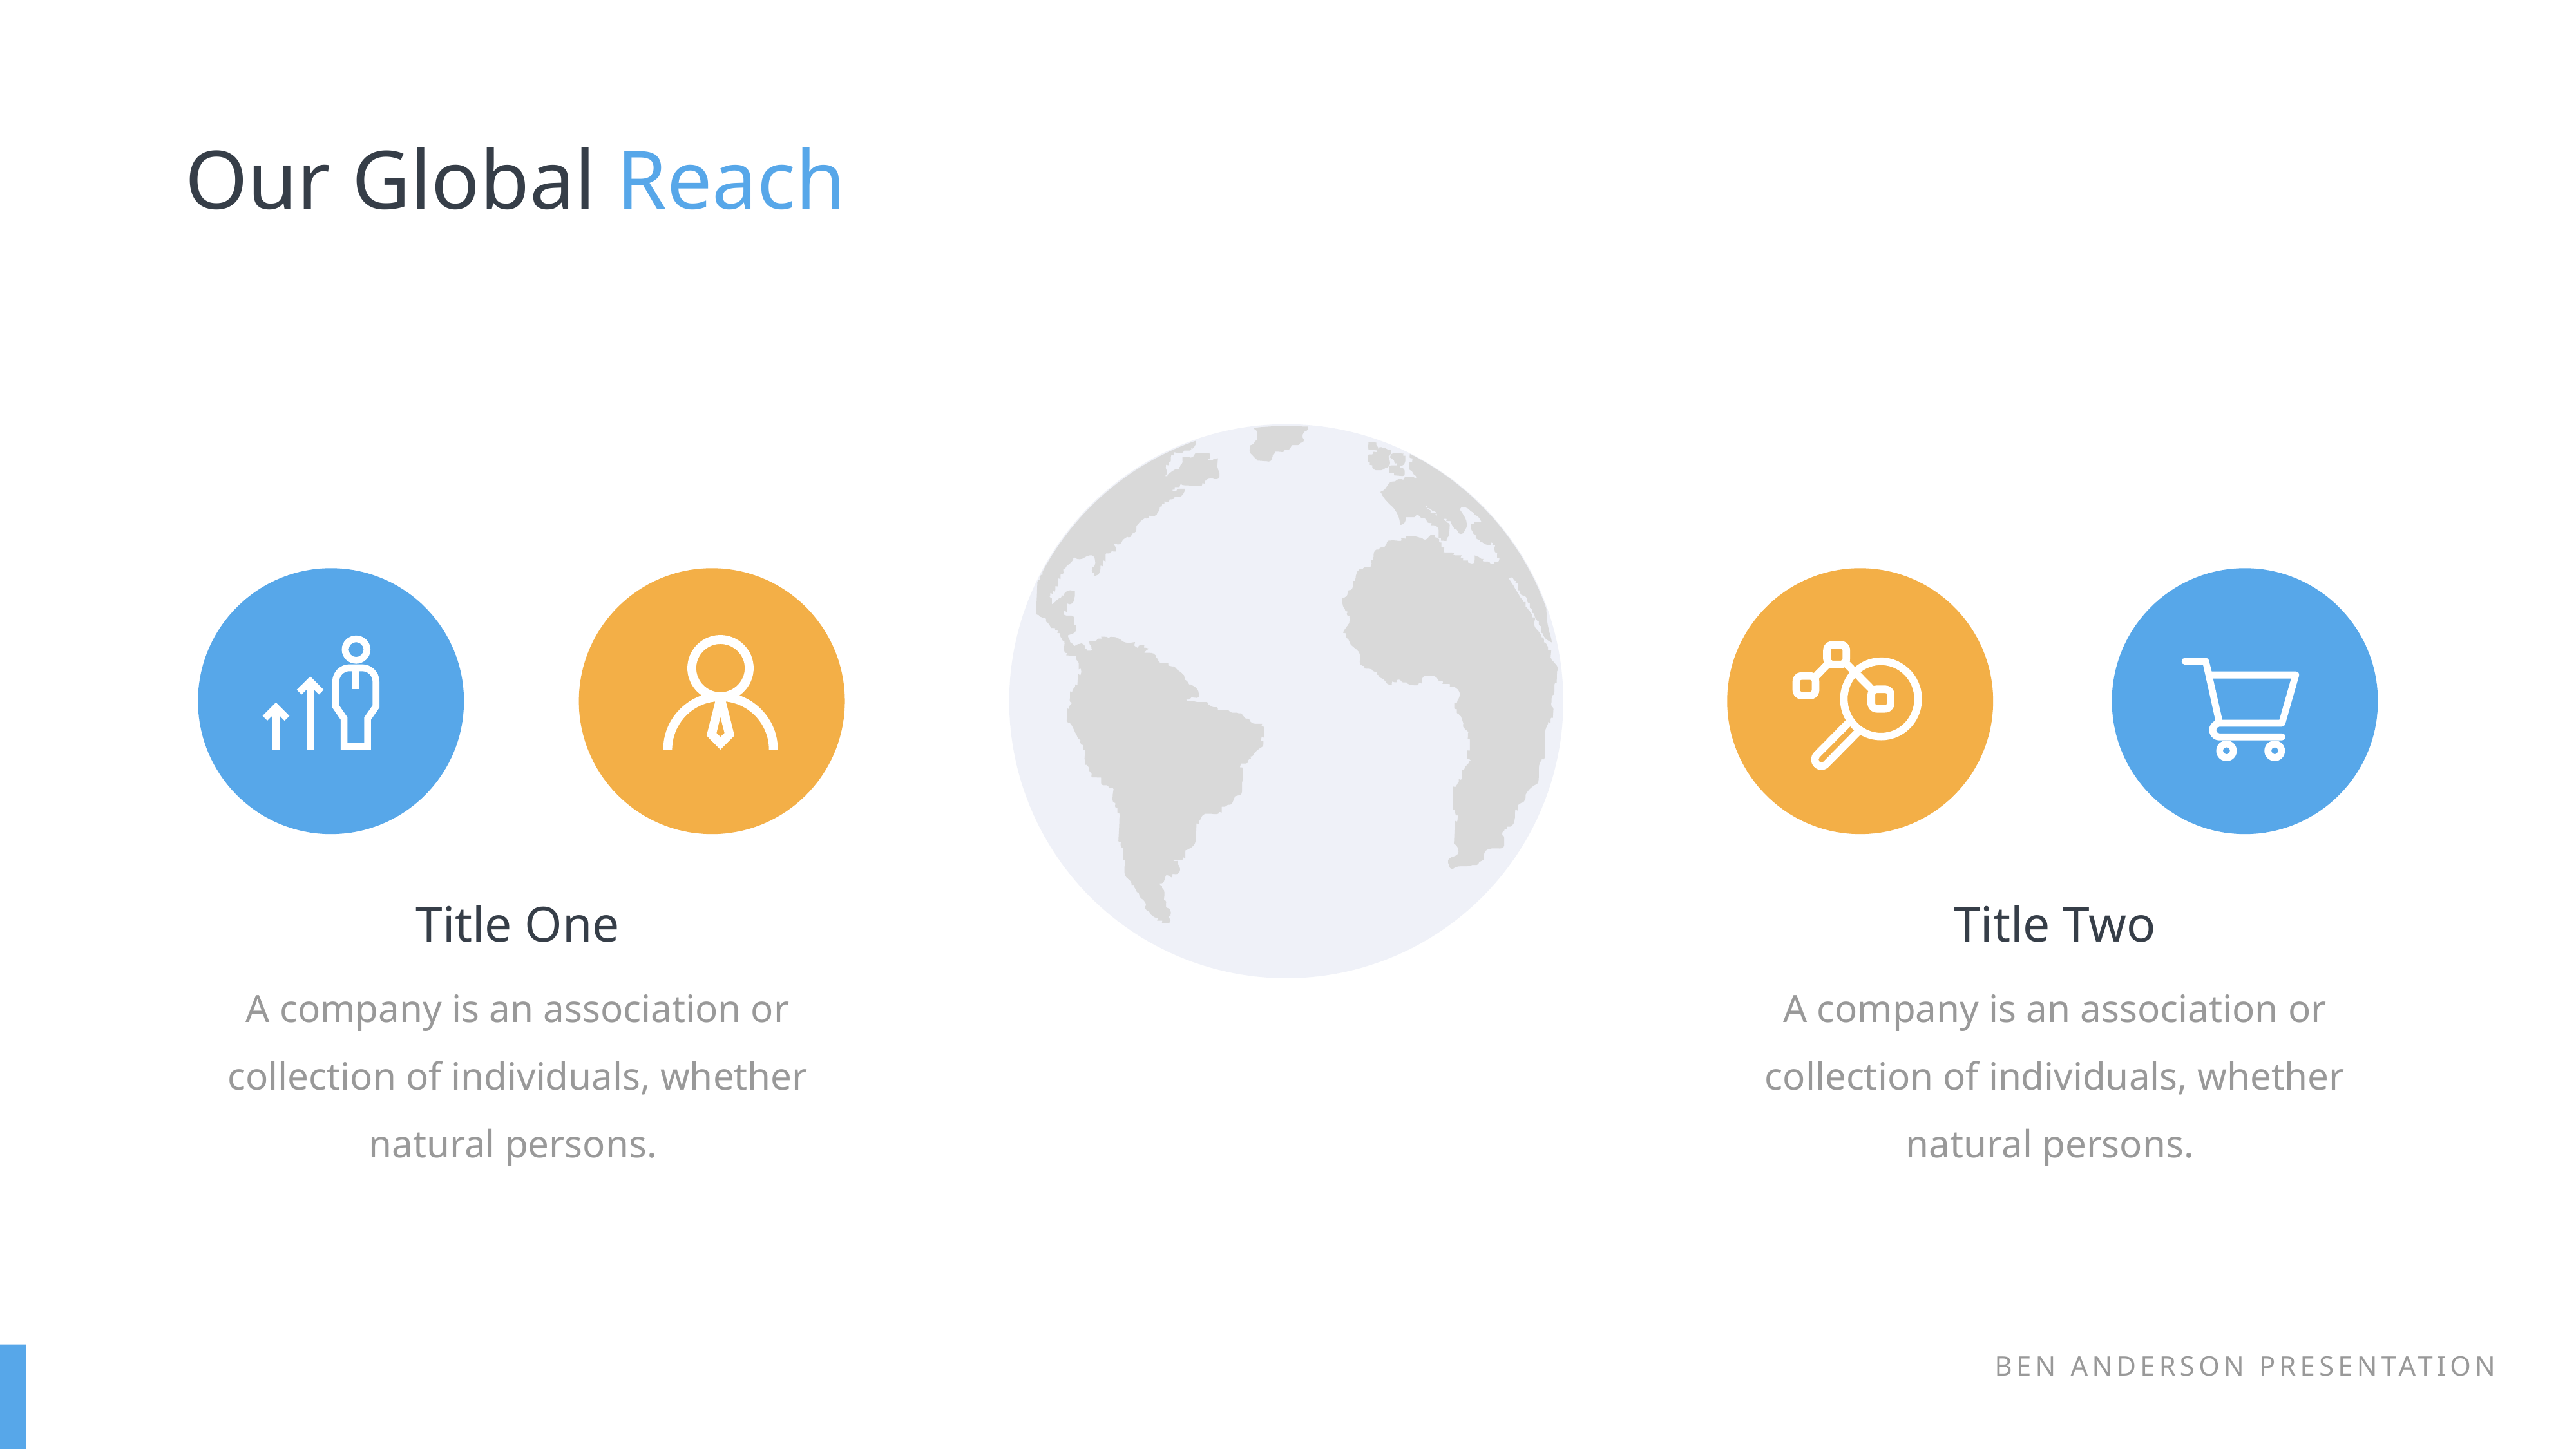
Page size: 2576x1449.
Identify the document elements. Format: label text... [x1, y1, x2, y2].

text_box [160, 424, 2412, 1095]
text_box BEN ANDERSON PRESENTATION [1940, 1344, 2506, 1387]
text_box [0, 1344, 27, 1449]
text_box Our Global Reach [175, 124, 1043, 230]
